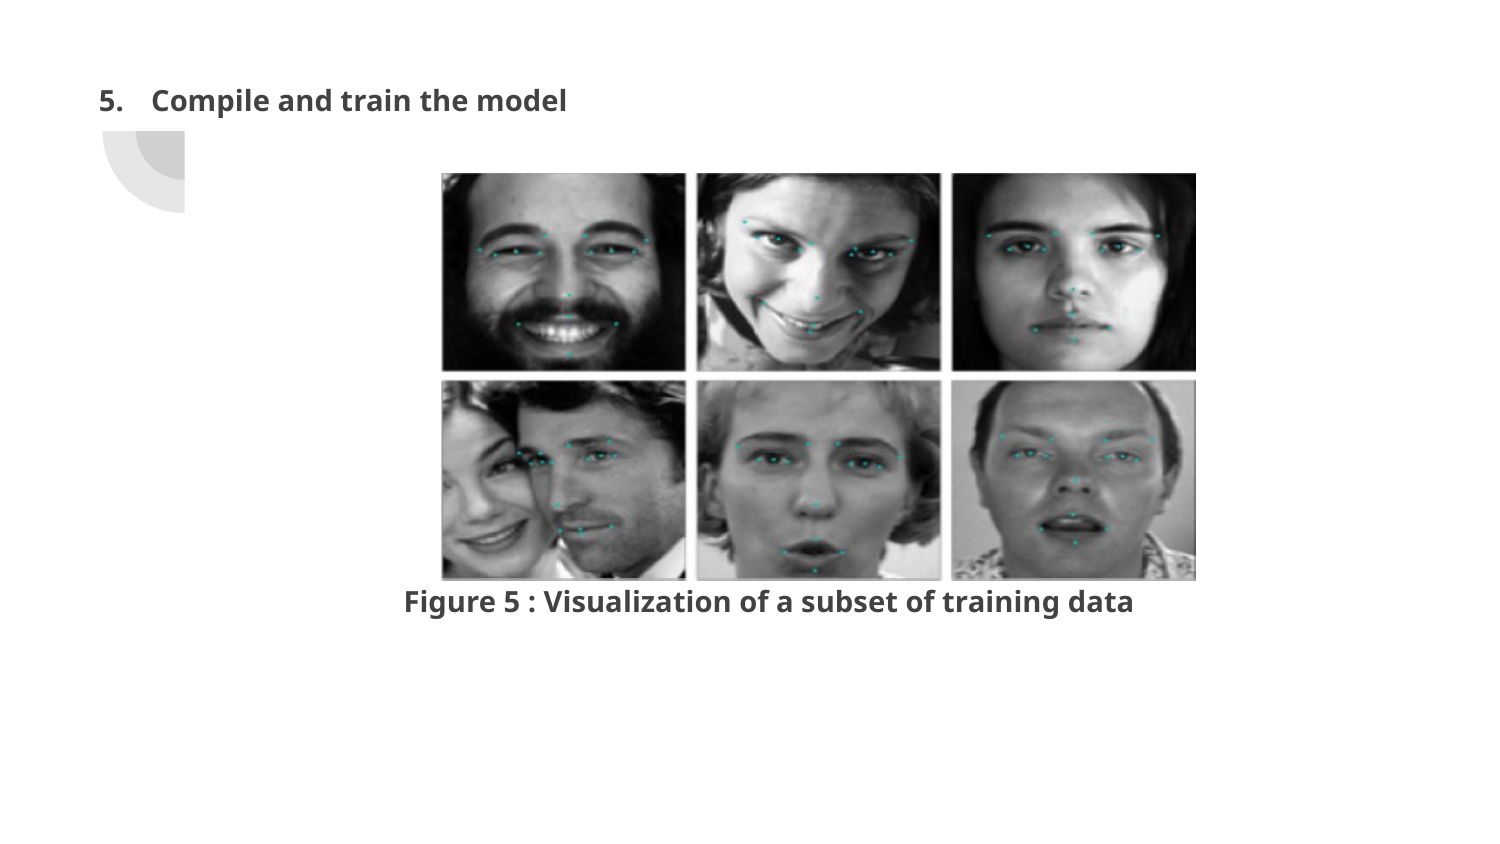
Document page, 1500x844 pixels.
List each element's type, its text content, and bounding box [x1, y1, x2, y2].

picture [439, 173, 1196, 581]
list Compile and train the model Figure 5 : Visualization of a subset of training data [61, 0, 1479, 844]
